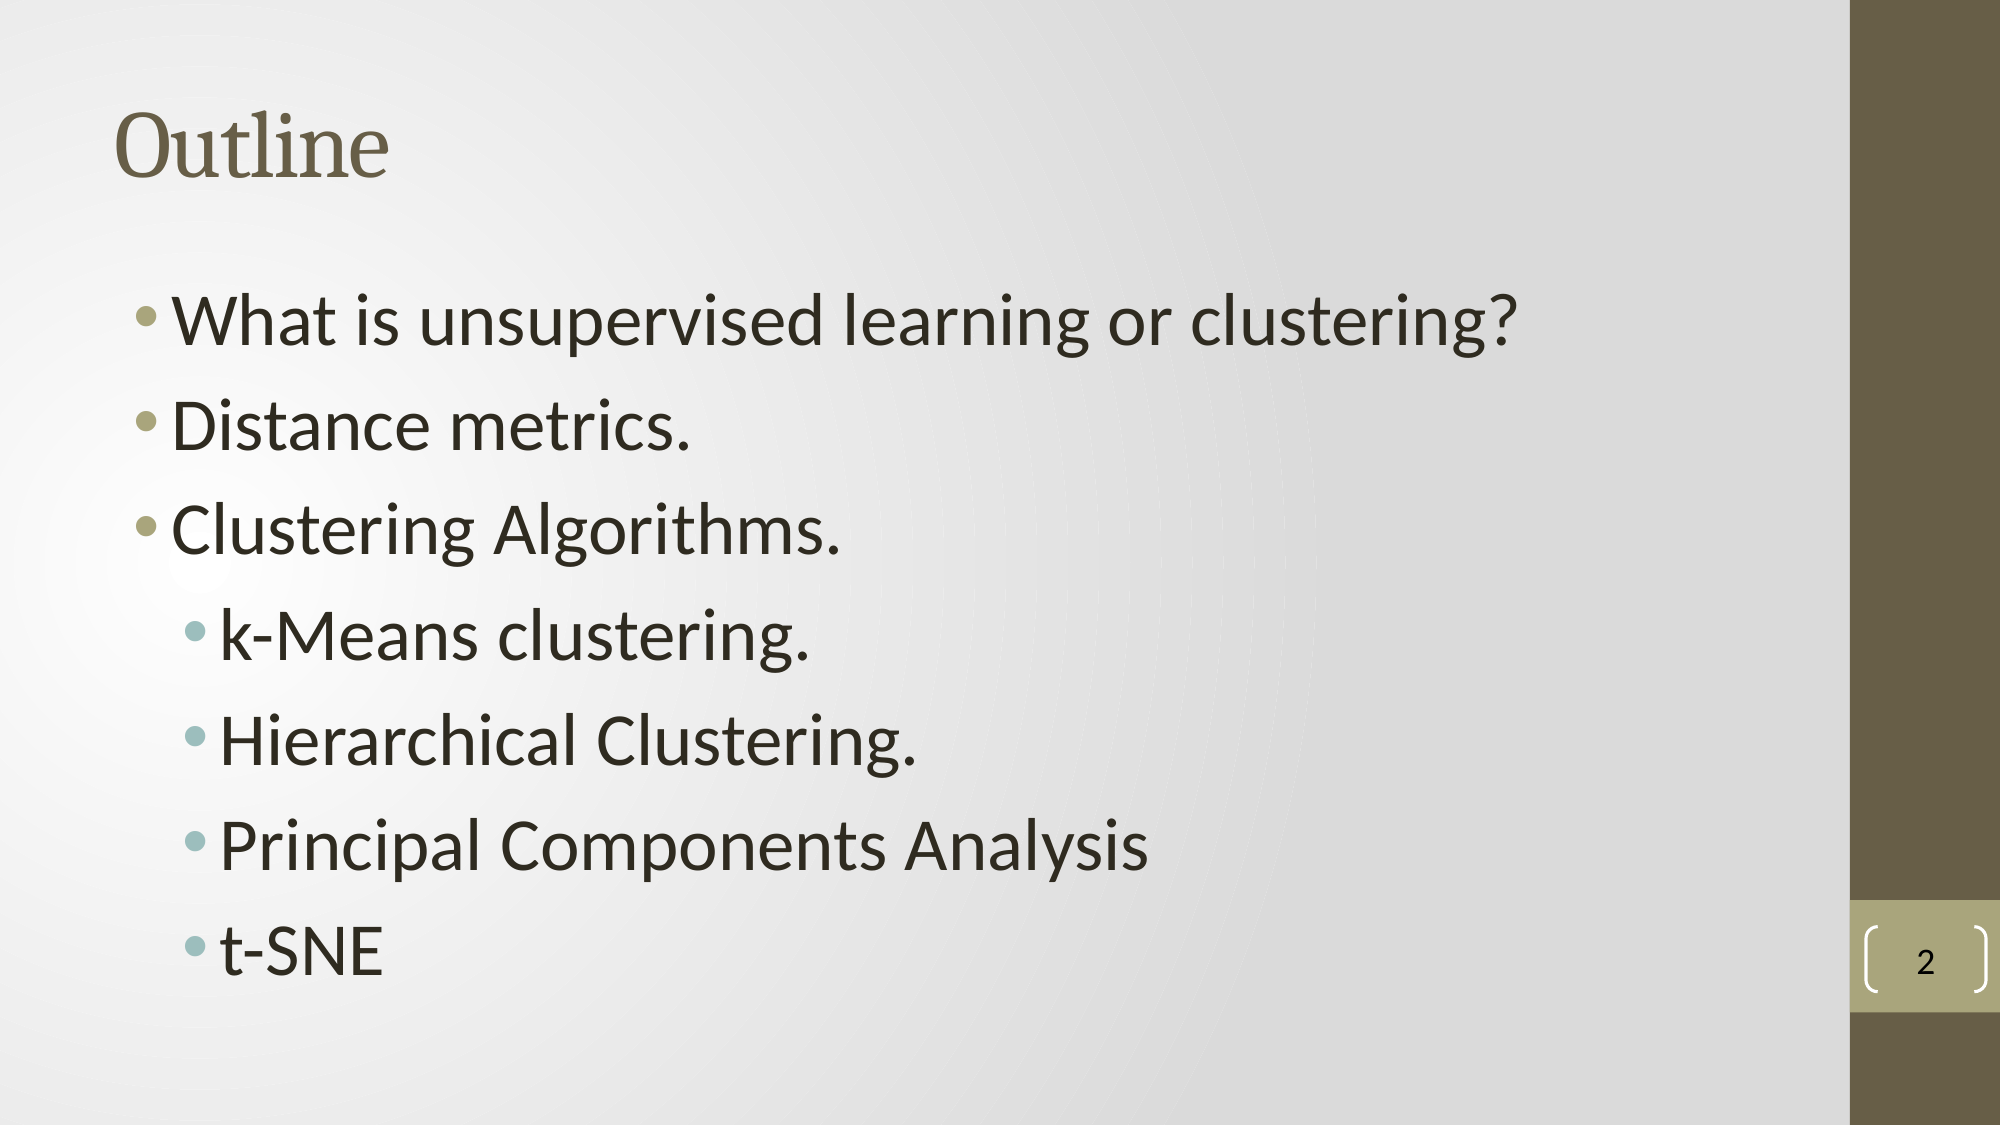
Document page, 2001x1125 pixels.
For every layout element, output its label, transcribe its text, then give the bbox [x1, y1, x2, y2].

slide_number 2 [1864, 925, 1988, 994]
title Outline [99, 45, 1767, 233]
list What is unsupervised learning or clustering? Distance metrics. Clustering Algorithms. k-Means clustering. Hierarchical Clustering. Principal Components Analysis t-SNE [99, 262, 1767, 1050]
